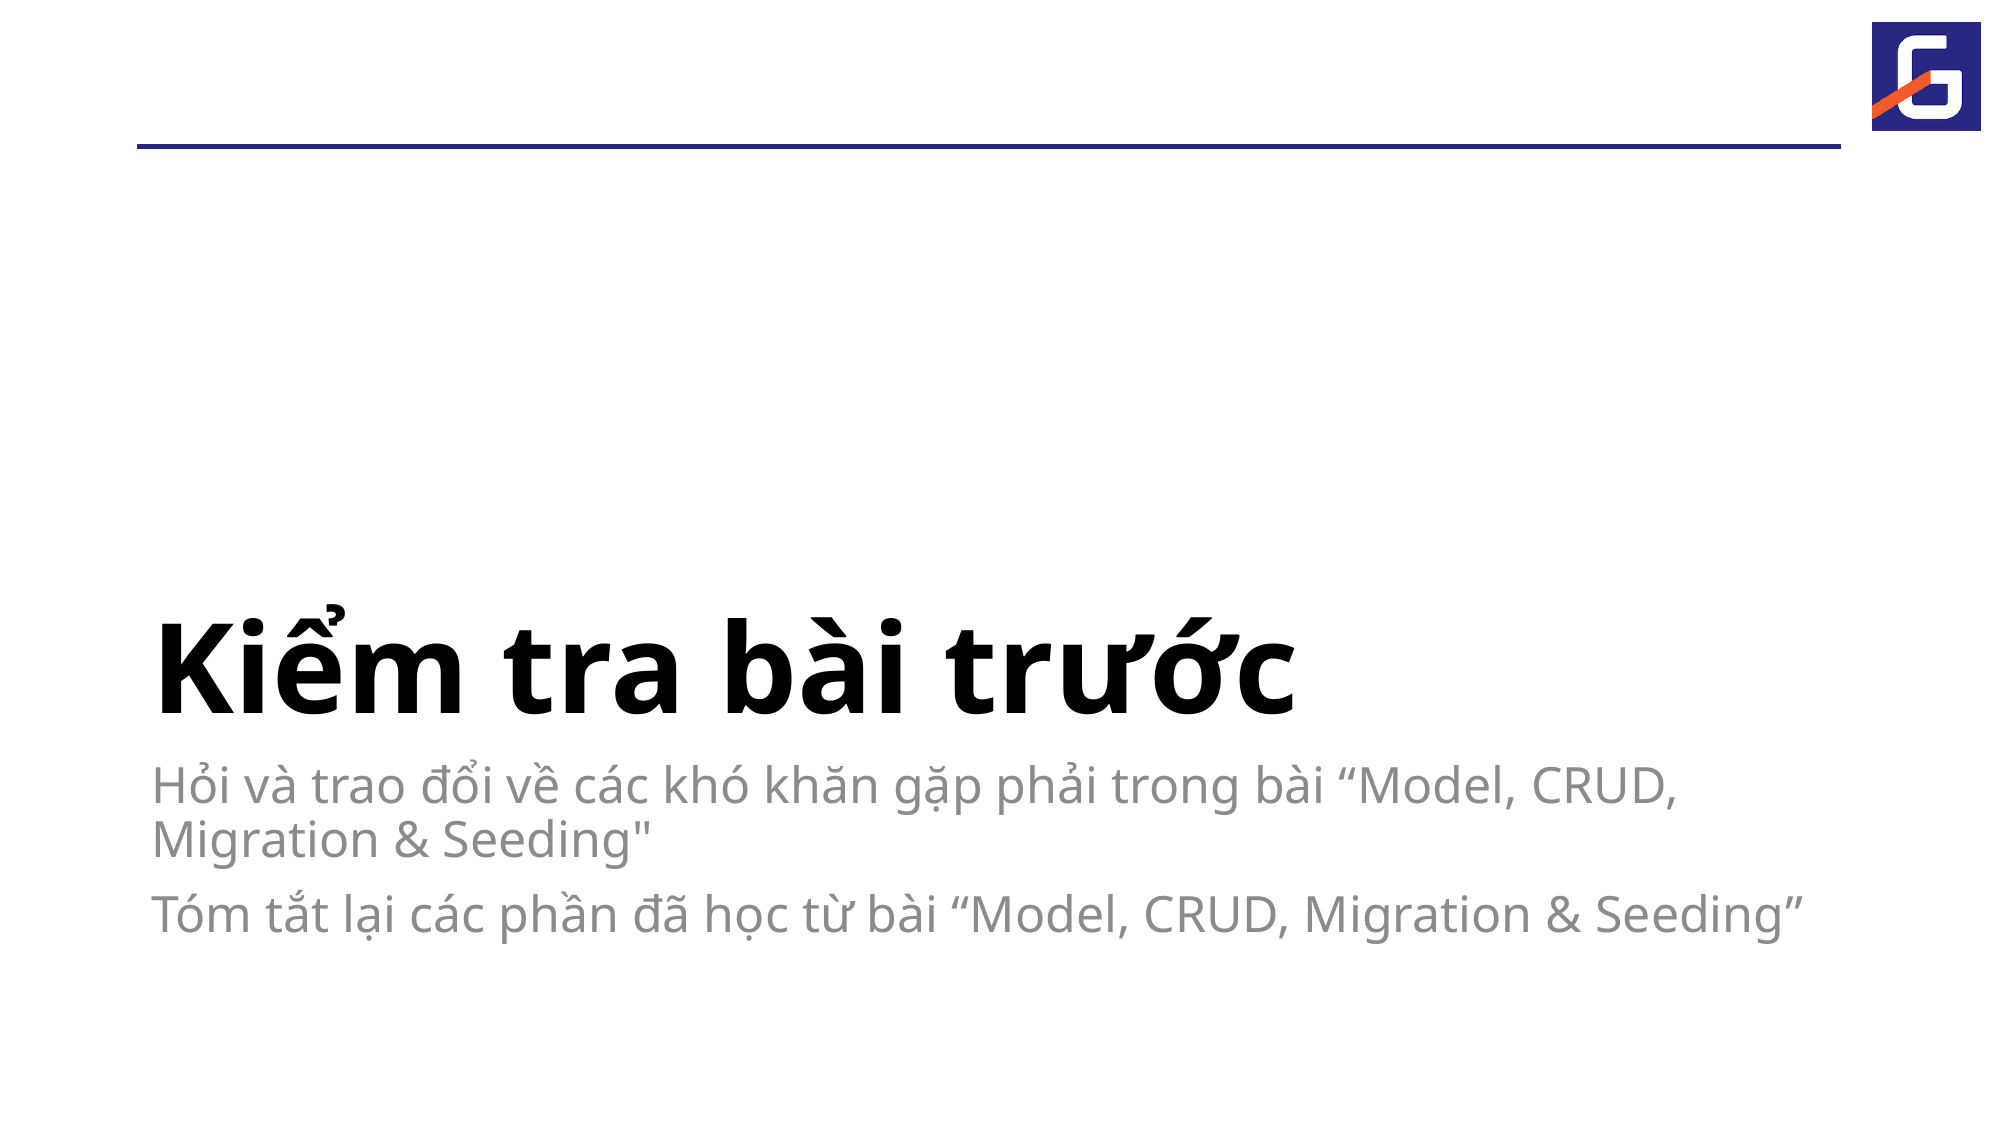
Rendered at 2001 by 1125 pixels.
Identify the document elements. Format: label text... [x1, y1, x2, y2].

picture [1872, 22, 1981, 131]
title Kiểm tra bài trước [136, 280, 1862, 749]
list Hỏi và trao đổi về các khó khăn gặp phải trong bài “Model, CRUD, Migration & Seeding" Tóm tắt lại các phần đã học từ bài “Model, CRUD, Migration & Seeding” [136, 752, 1862, 999]
